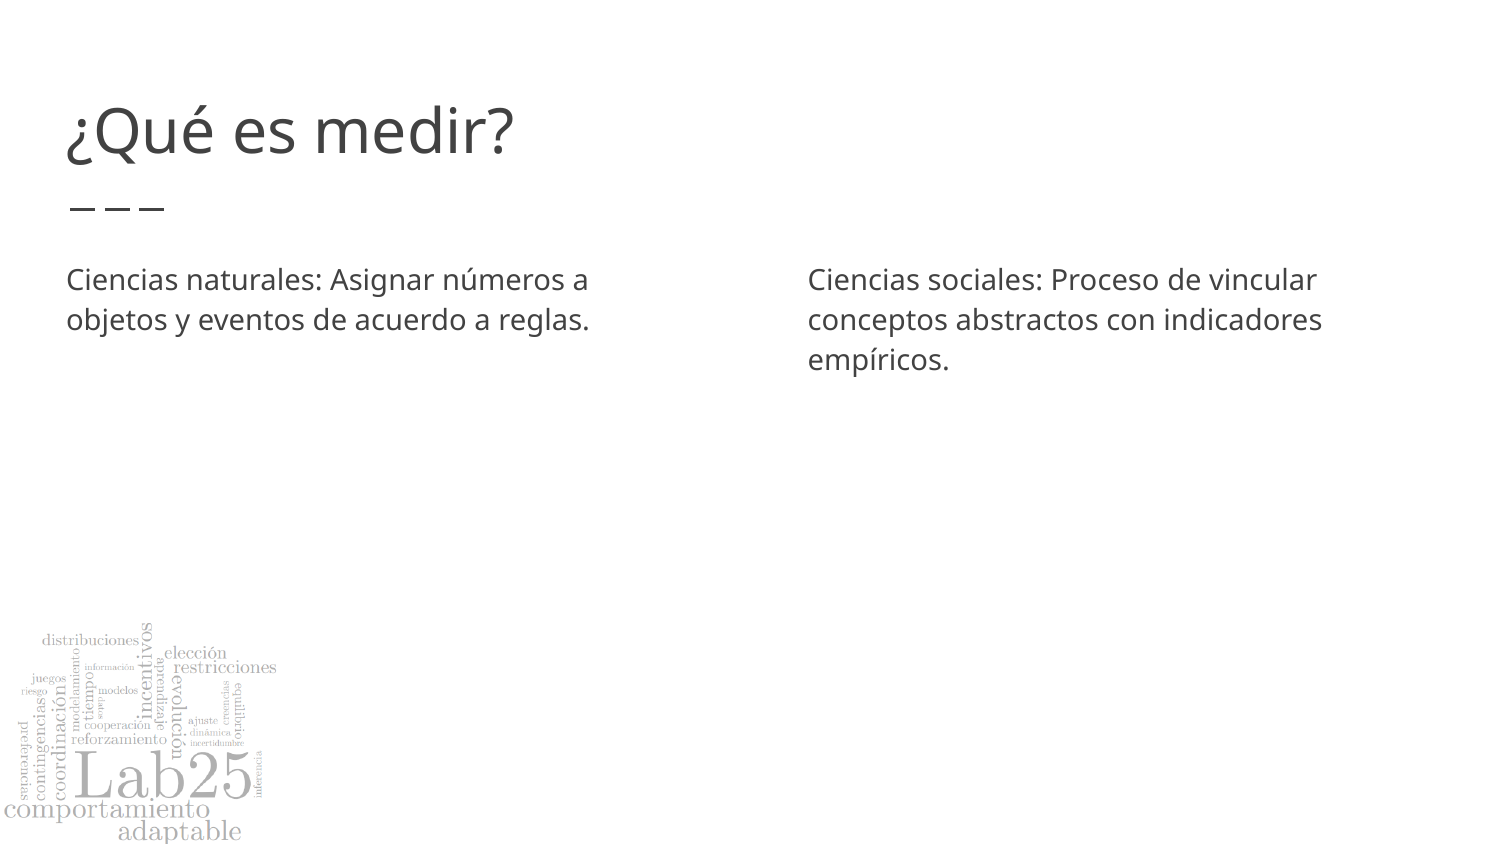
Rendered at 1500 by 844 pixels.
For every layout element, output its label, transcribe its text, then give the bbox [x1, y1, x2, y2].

picture [0, 623, 280, 844]
title ¿Qué es medir? [51, 61, 1449, 182]
list Ciencias sociales: Proceso de vincular conceptos abstractos con indicadores empíricos. [792, 240, 1449, 750]
list Ciencias naturales: Asignar números a objetos y eventos de acuerdo a reglas. [51, 240, 708, 750]
